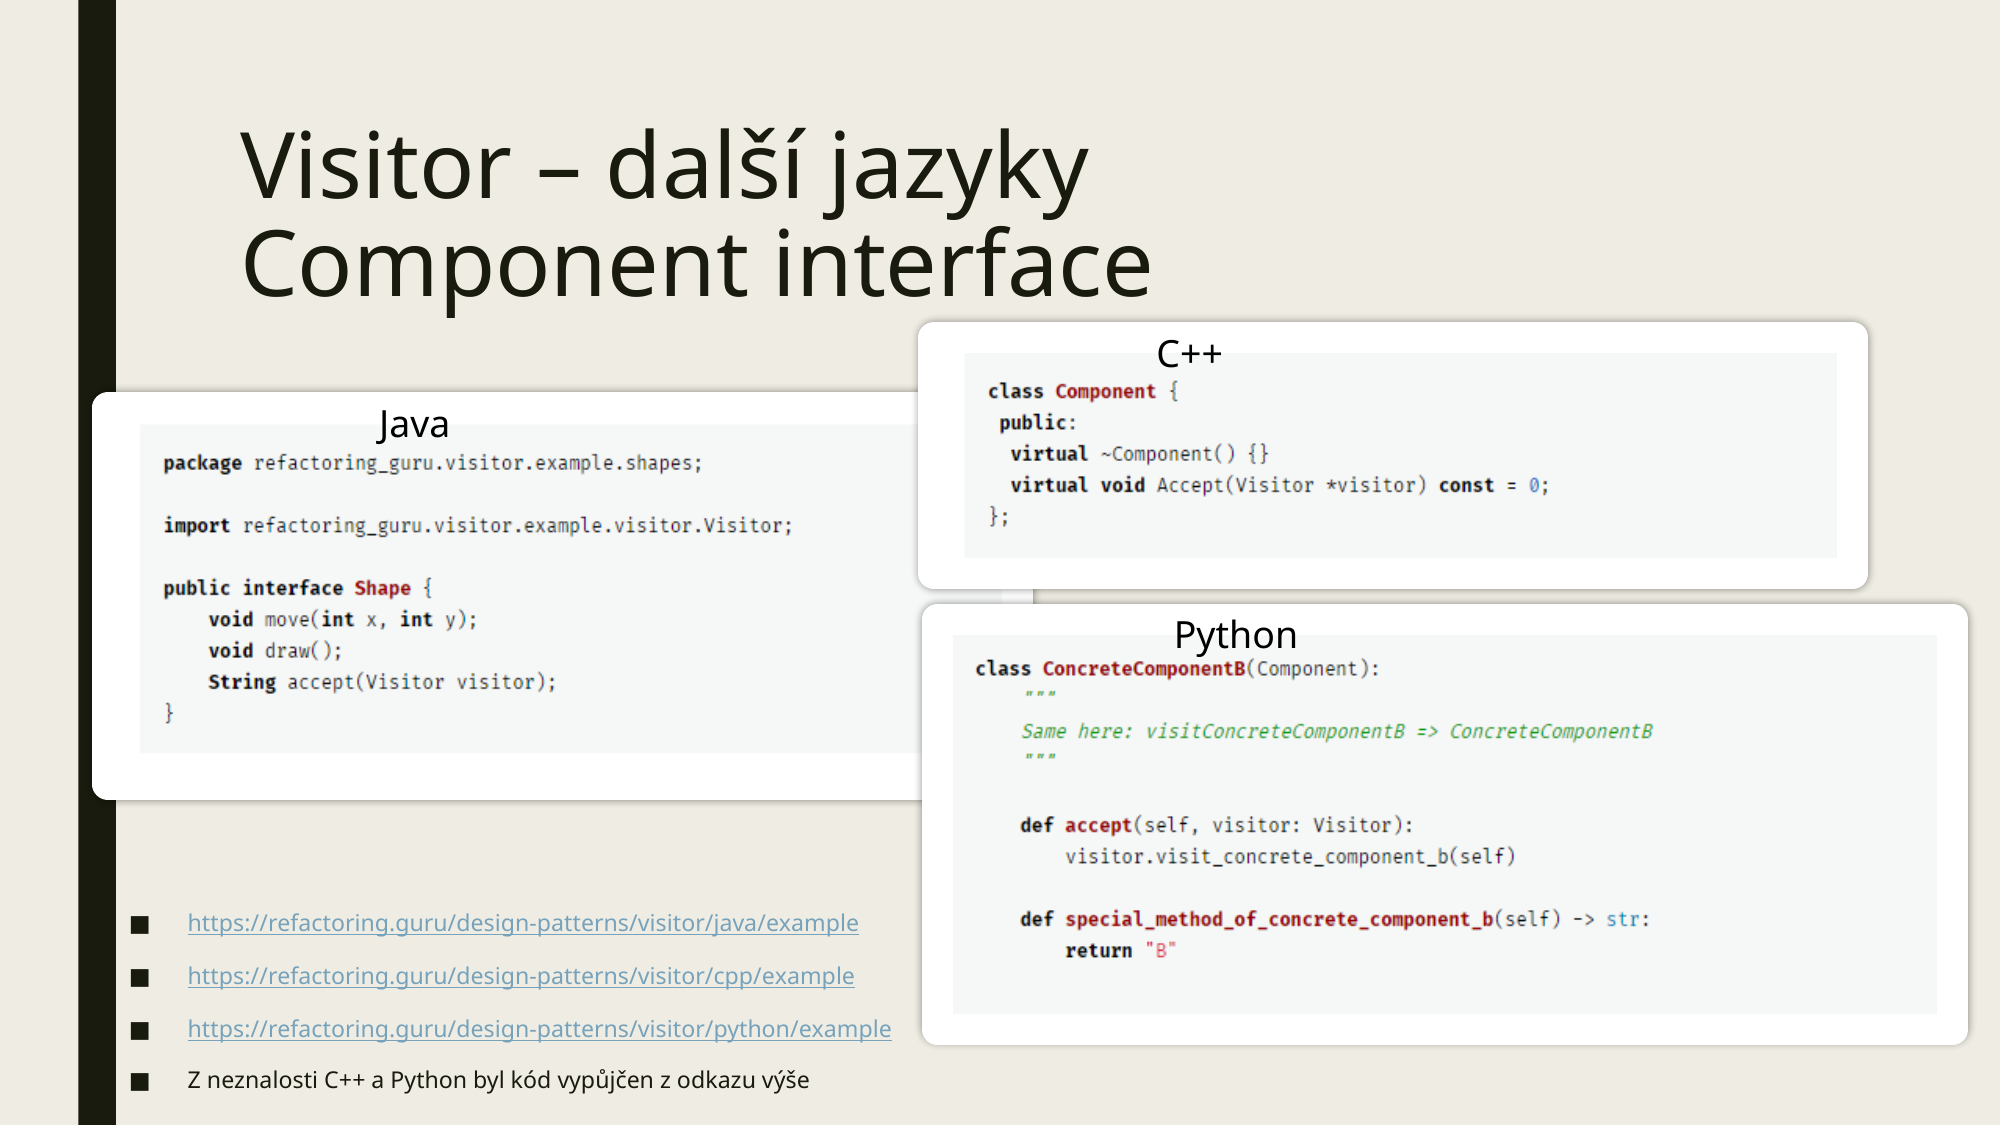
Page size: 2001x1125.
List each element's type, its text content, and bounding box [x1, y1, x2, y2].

text_box C++ [1141, 322, 1352, 353]
title Visitor – další jazyky Component interface [225, 112, 1800, 357]
list https://refactoring.guru/design-patterns/visitor/java/example https://refactoring.guru/design-patterns/visitor/cpp/example https://refactoring.guru/design-patterns/visitor/python/example Z neznalosti C++ a Python byl kód vypůjčen z odkazu výše [114, 901, 1800, 1103]
text_box Python [1158, 603, 1352, 635]
text_box Java [364, 392, 591, 423]
picture [123, 353, 1938, 1014]
